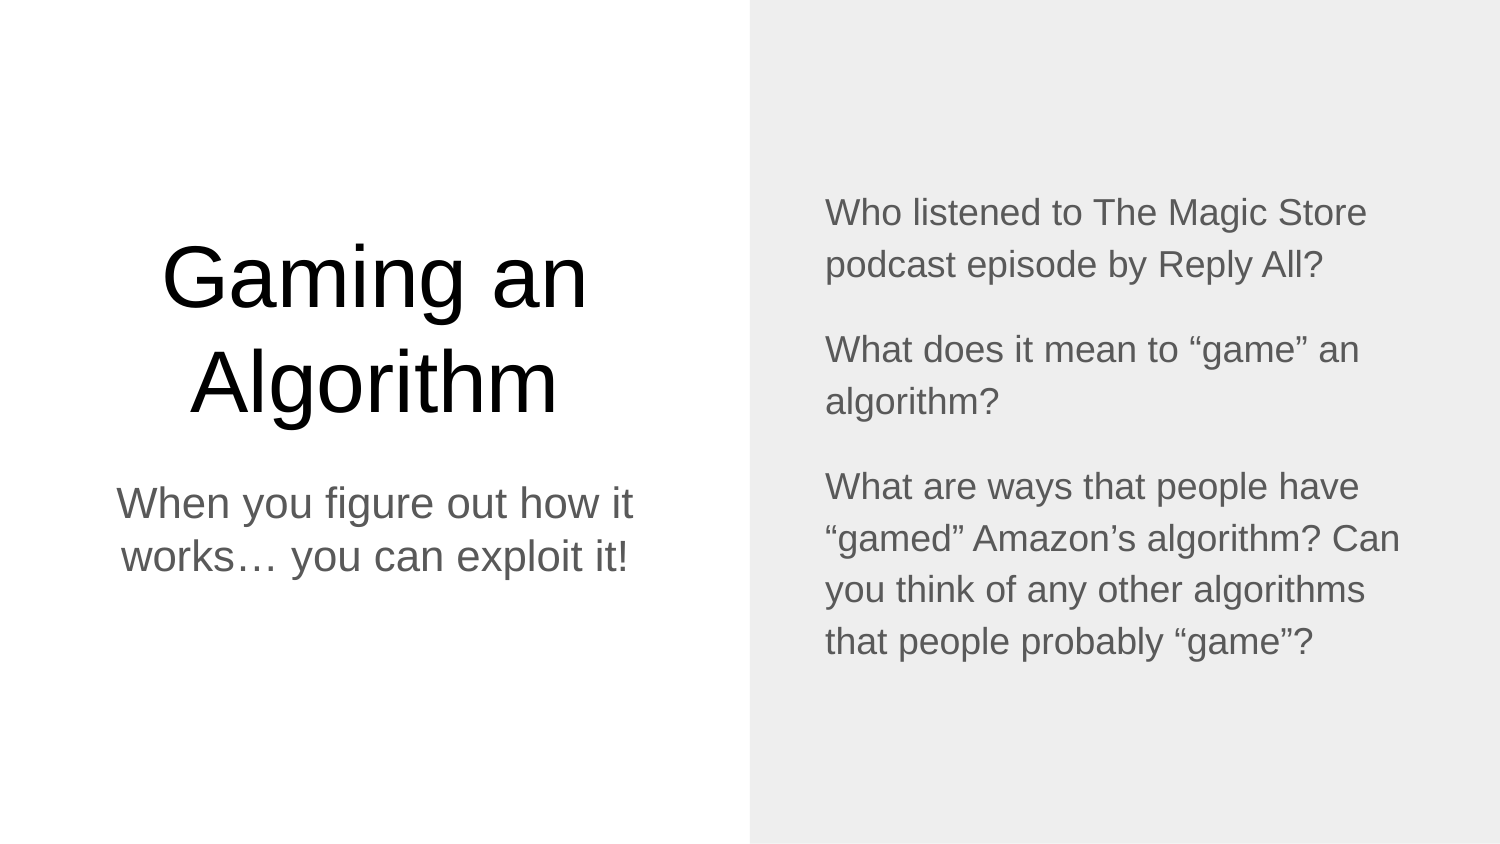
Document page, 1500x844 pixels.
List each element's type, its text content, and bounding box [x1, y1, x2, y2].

list Who listened to The Magic Store podcast episode by Reply All? What does it mean to “game” an algorithm? What are ways that people have “gamed” Amazon’s algorithm? Can you think of any other algorithms that people probably “game”? [810, 118, 1440, 725]
subtitle When you figure out how it works… you can exploit it! [43, 459, 708, 663]
title Gaming an Algorithm [43, 202, 708, 446]
